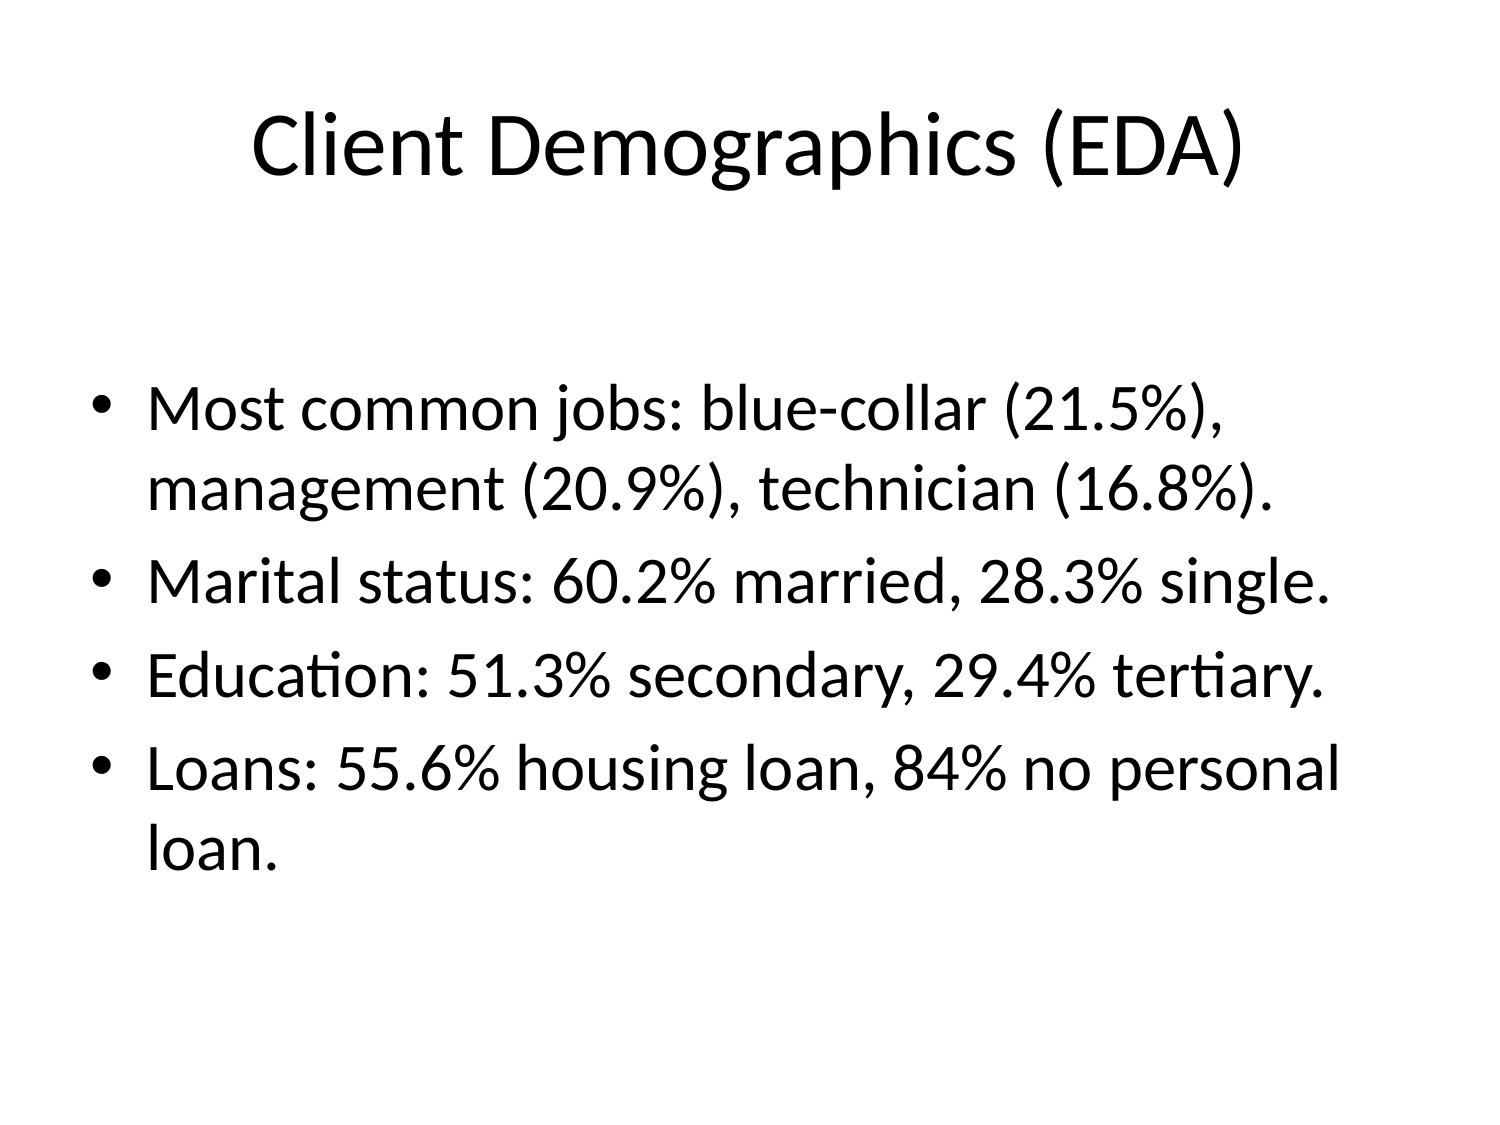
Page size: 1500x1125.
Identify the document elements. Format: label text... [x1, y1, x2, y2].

title Client Demographics (EDA) [75, 45, 1425, 233]
list Most common jobs: blue-collar (21.5%), management (20.9%), technician (16.8%). Marital status: 60.2% married, 28.3% single. Education: 51.3% secondary, 29.4% tertiary. Loans: 55.6% housing loan, 84% no personal loan. [75, 262, 1425, 1005]
